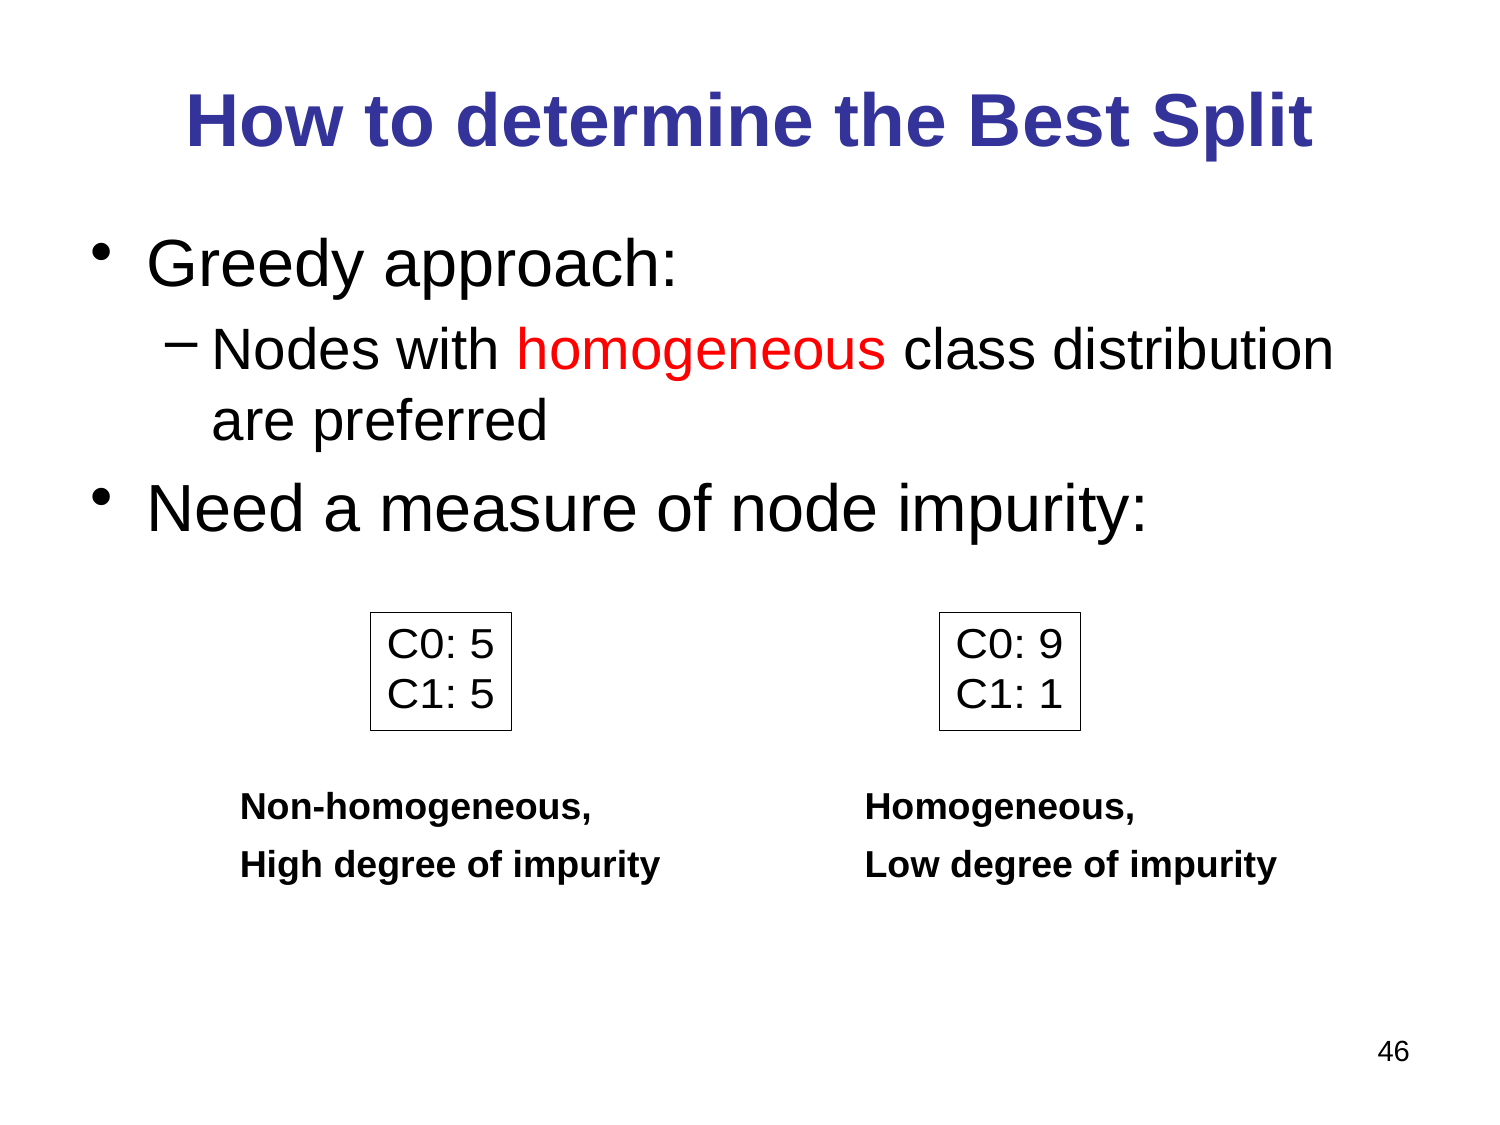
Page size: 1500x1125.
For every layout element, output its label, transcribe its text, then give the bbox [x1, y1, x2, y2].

text_box Non-homogeneous, High degree of impurity [224, 774, 688, 893]
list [366, 608, 516, 734]
list Greedy approach: Nodes with homogeneous class distribution are preferred Need a measure of node impurity: [74, 212, 1426, 1006]
slide_number 46 [1074, 1024, 1426, 1103]
title How to determine the Best Split [74, 44, 1426, 188]
text_box Homogeneous, Low degree of impurity [849, 774, 1313, 893]
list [935, 608, 1085, 734]
